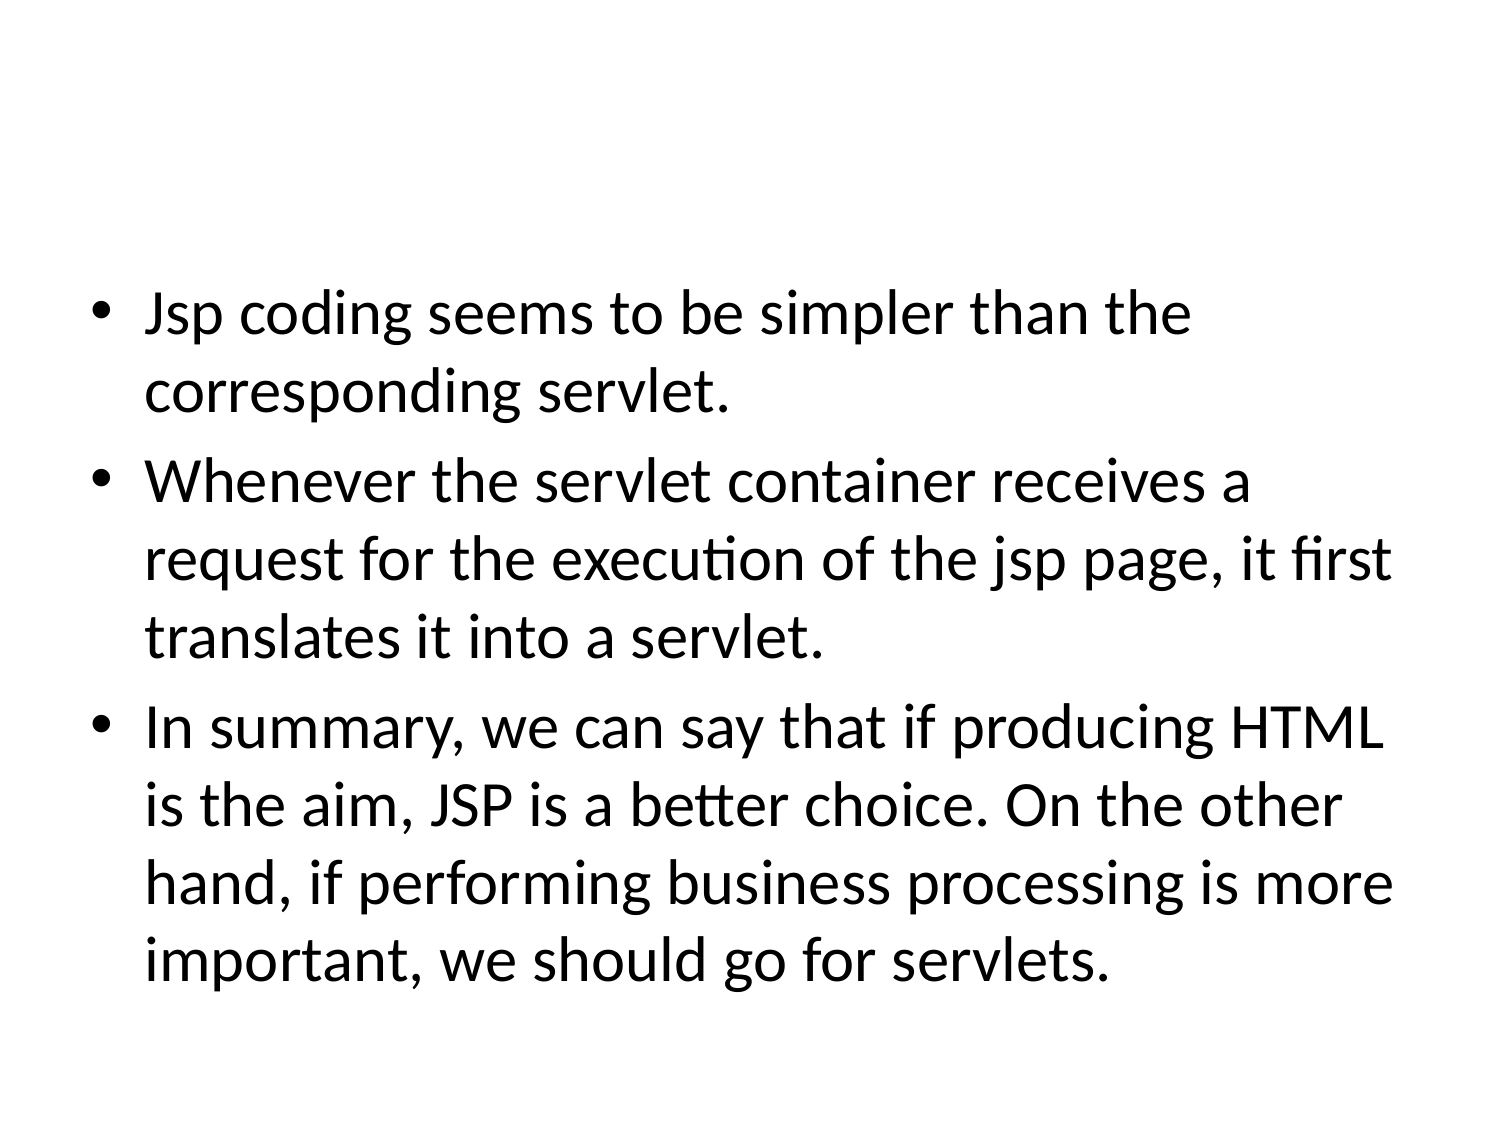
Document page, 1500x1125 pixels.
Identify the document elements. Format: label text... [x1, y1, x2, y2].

list Jsp coding seems to be simpler than the corresponding servlet. Whenever the servlet container receives a request for the execution of the jsp page, it first translates it into a servlet. In summary, we can say that if producing HTML is the aim, JSP is a better choice. On the other hand, if performing business processing is more important, we should go for servlets. [75, 262, 1425, 1005]
